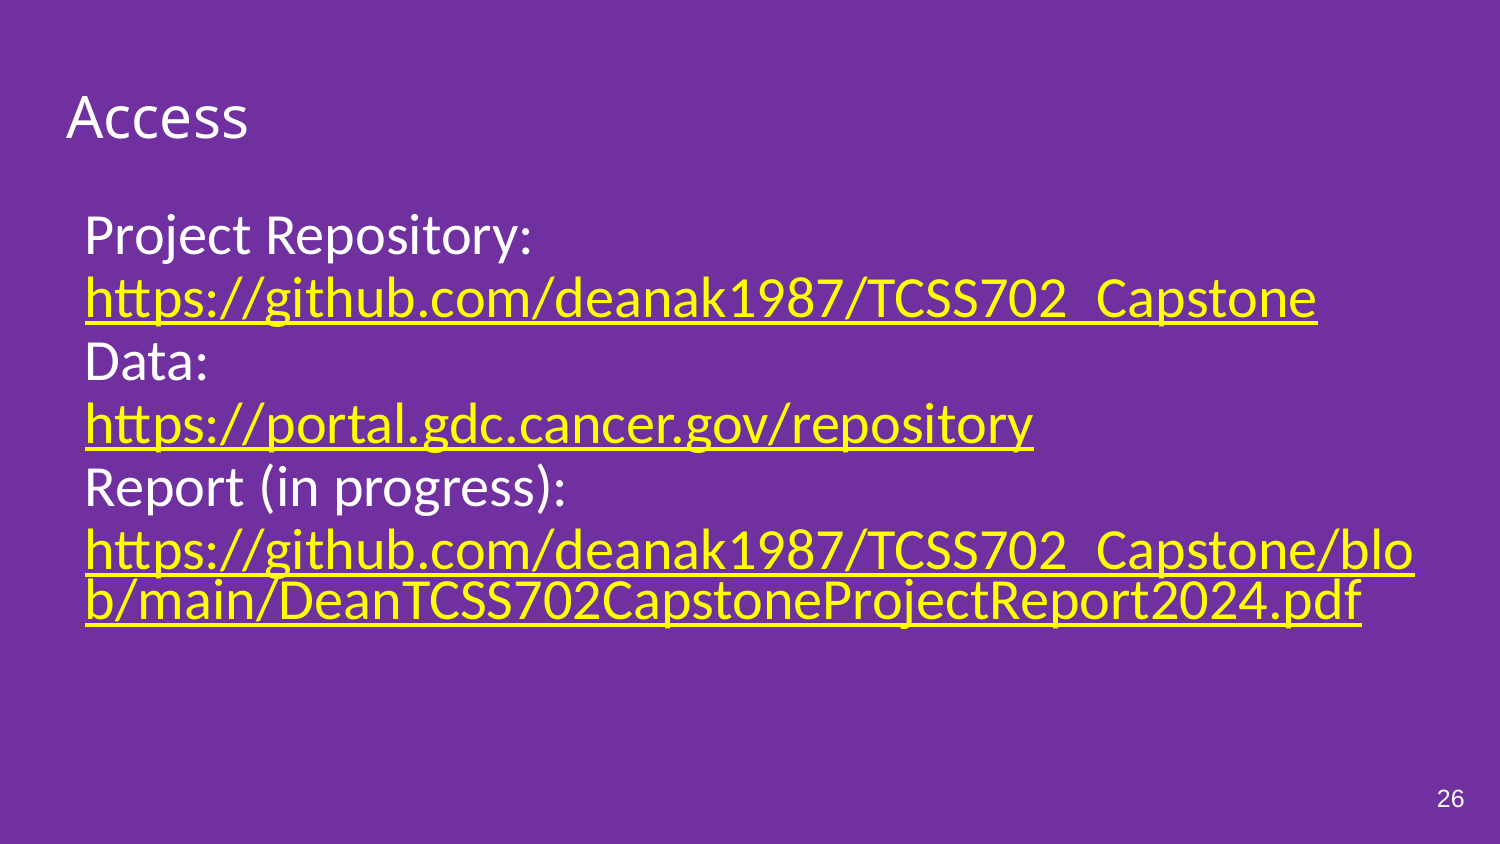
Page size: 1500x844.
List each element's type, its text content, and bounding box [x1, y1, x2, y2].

slide_number 26 [1389, 764, 1480, 830]
list Project Repository: https://github.com/deanak1987/TCSS702_Capstone Data: https://portal.gdc.cancer.gov/repository Report (in progress): https://github.com/deanak1987/TCSS702_Capstone/blob/main/DeanTCSS702CapstoneProjectReport2024.pdf [51, 189, 1449, 750]
title Access [51, 72, 1449, 167]
